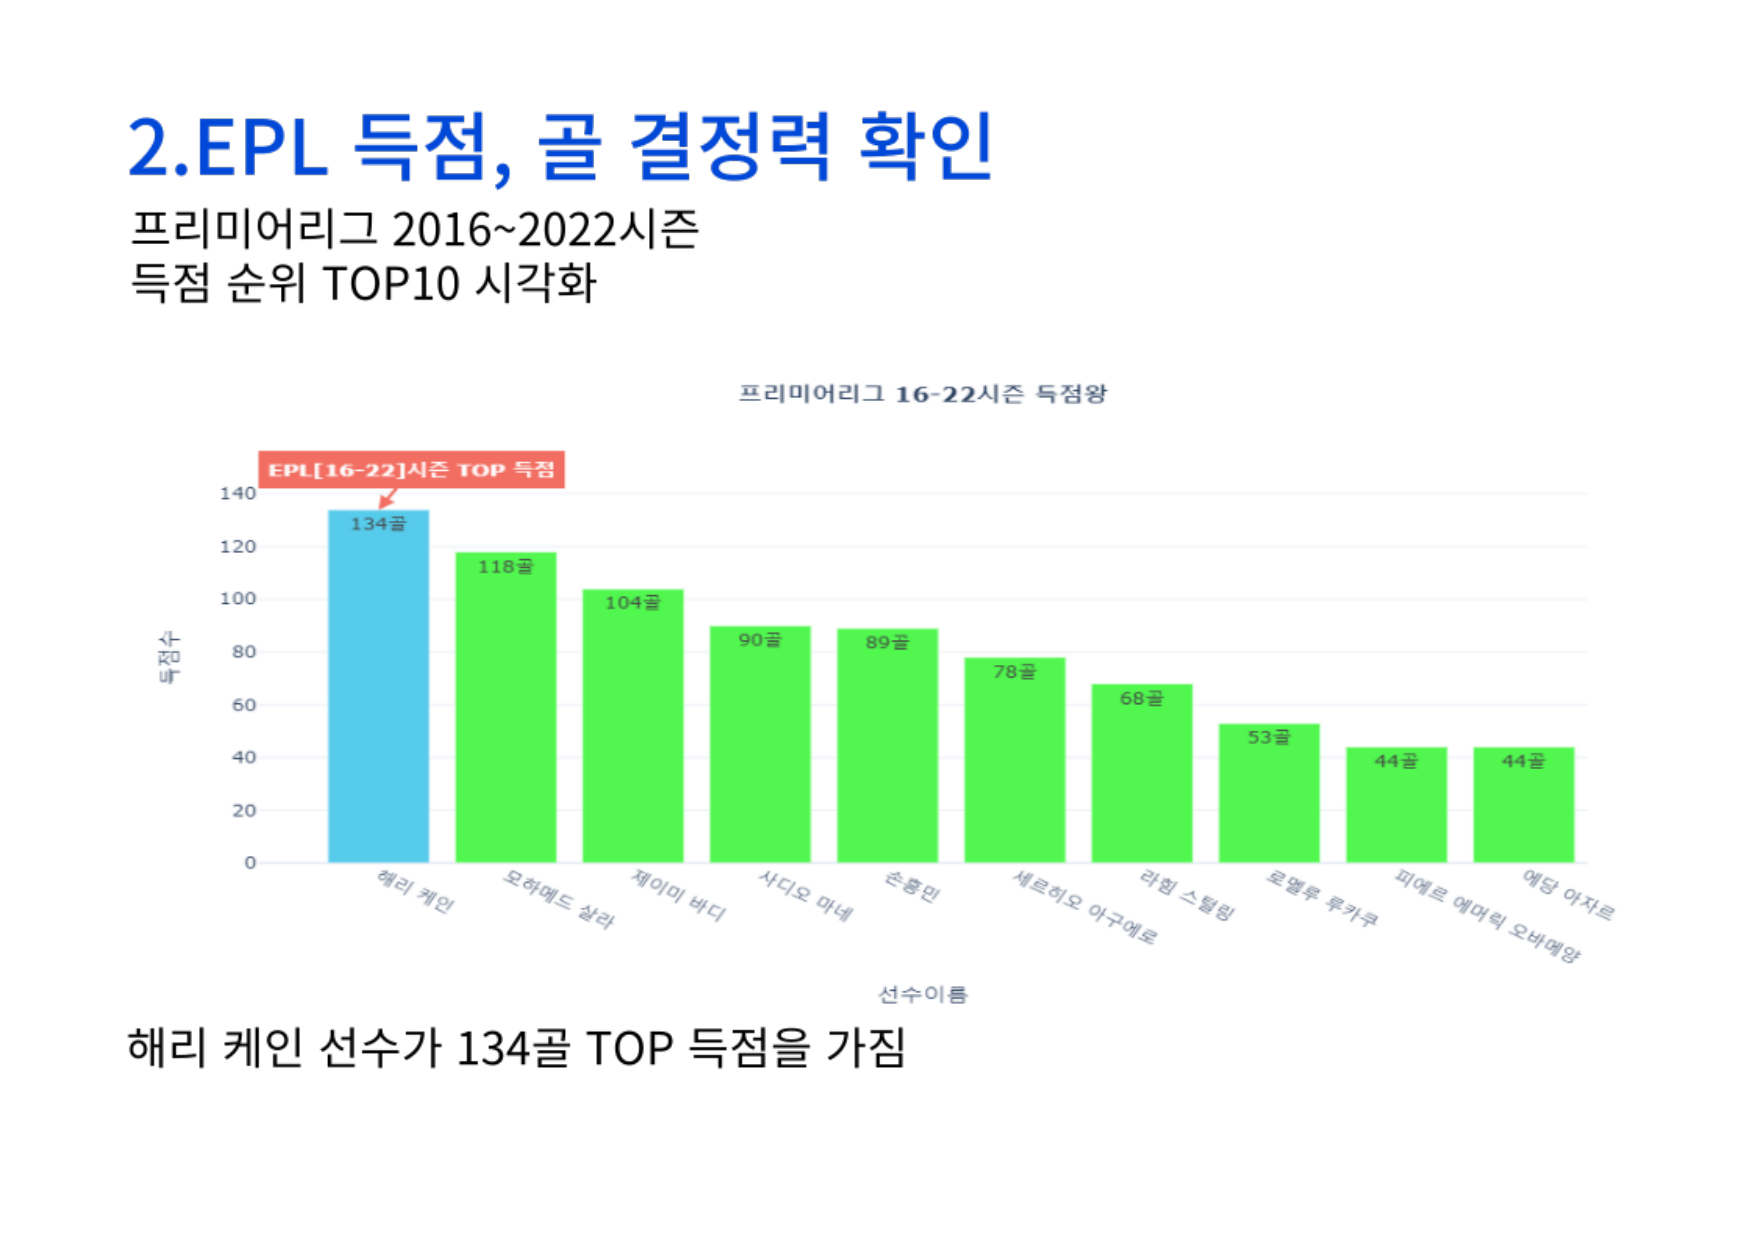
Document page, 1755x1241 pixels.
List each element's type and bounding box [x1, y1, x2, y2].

picture [115, 80, 1033, 337]
text_box [127, 318, 1719, 1018]
picture [120, 1010, 930, 1102]
